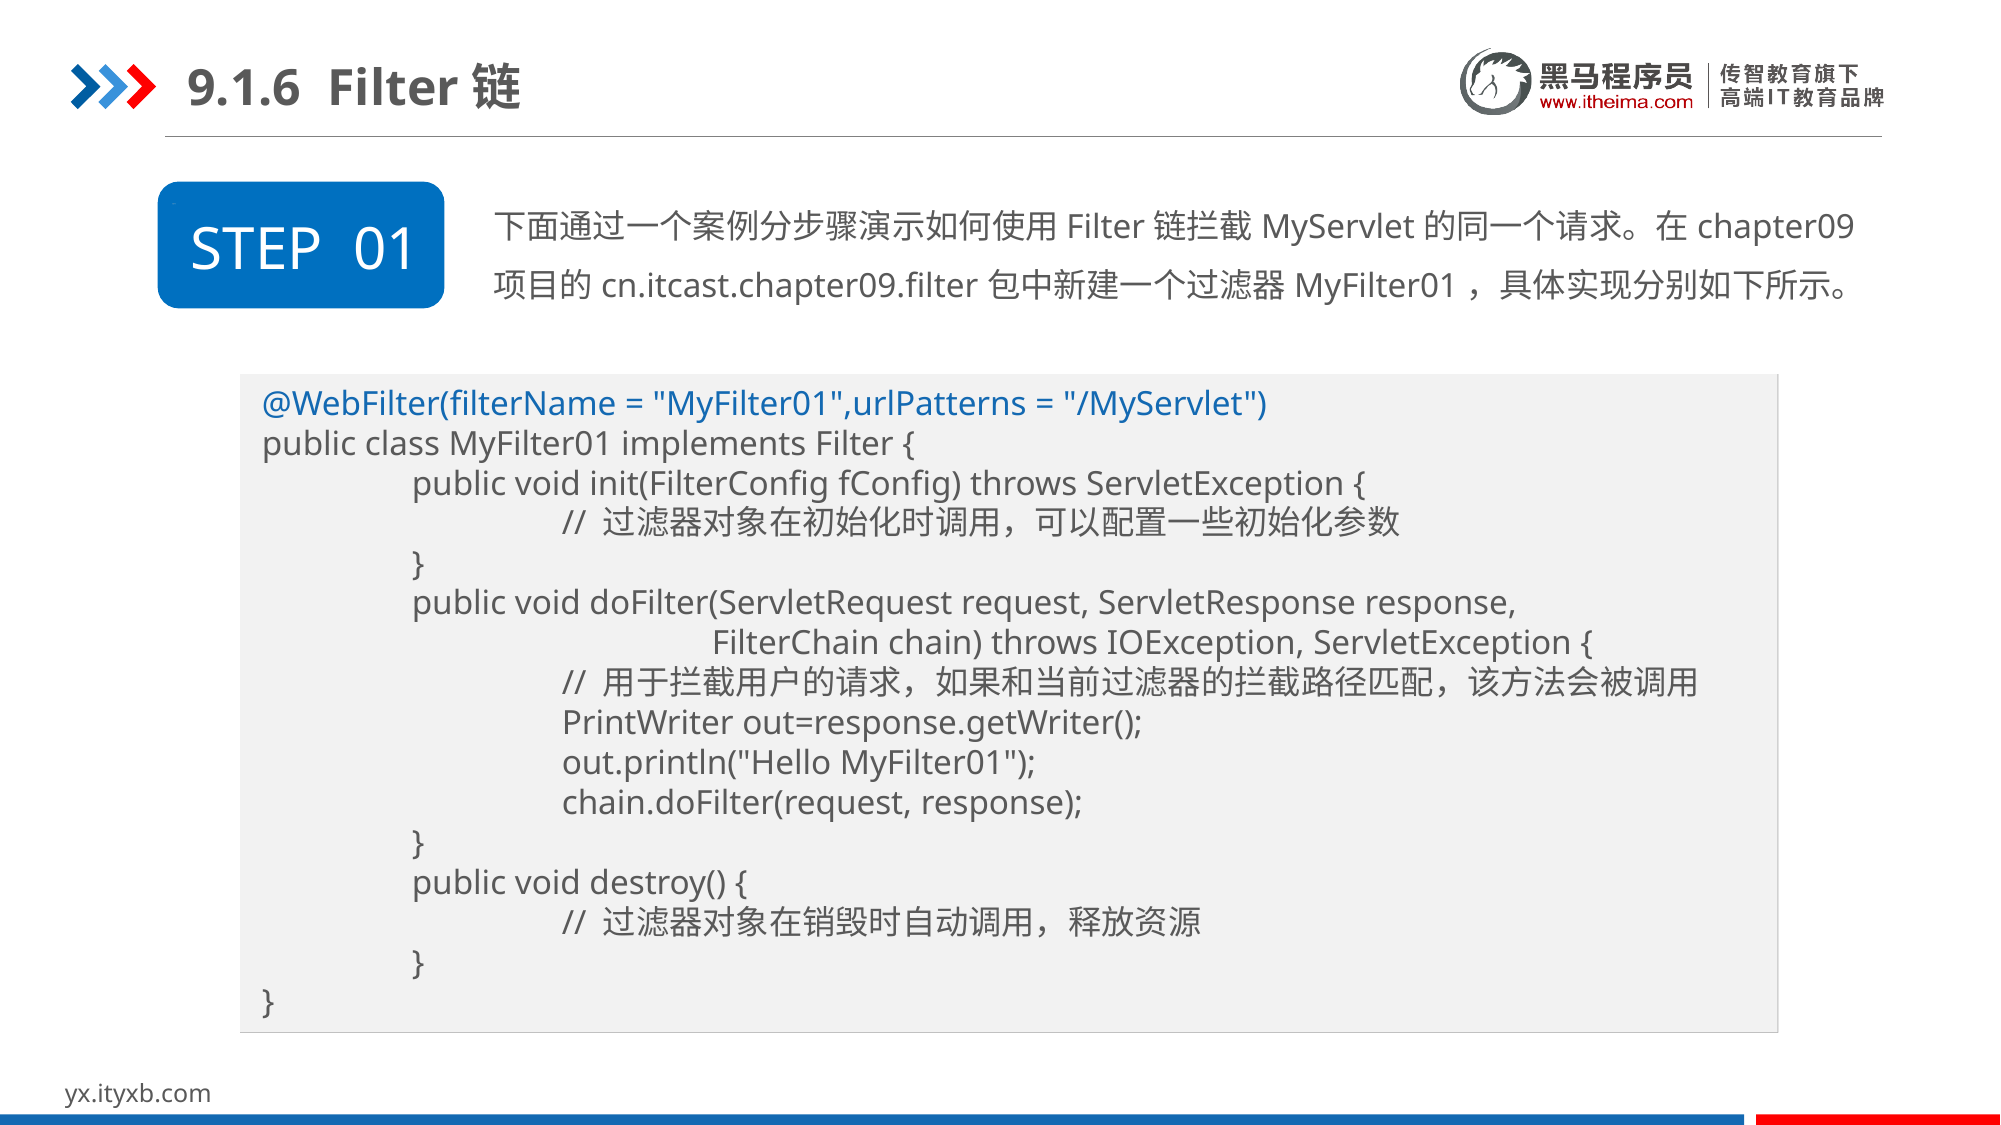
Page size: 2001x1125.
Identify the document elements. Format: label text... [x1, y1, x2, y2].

text_box STEP 01 [172, 203, 439, 289]
text_box 9.1.6 Filter链 [187, 43, 614, 127]
picture [1460, 48, 1887, 115]
text_box [156, 180, 446, 310]
picture [240, 374, 1781, 1035]
text_box 下面通过一个案例分步骤演示如何使用Filter链拦截MyServlet的同一个请求。在chapter09项目的cn.itcast.chapter09.filter包中新建一个过滤器MyFilter01，具体实现分别如下所示。 [478, 177, 1871, 312]
